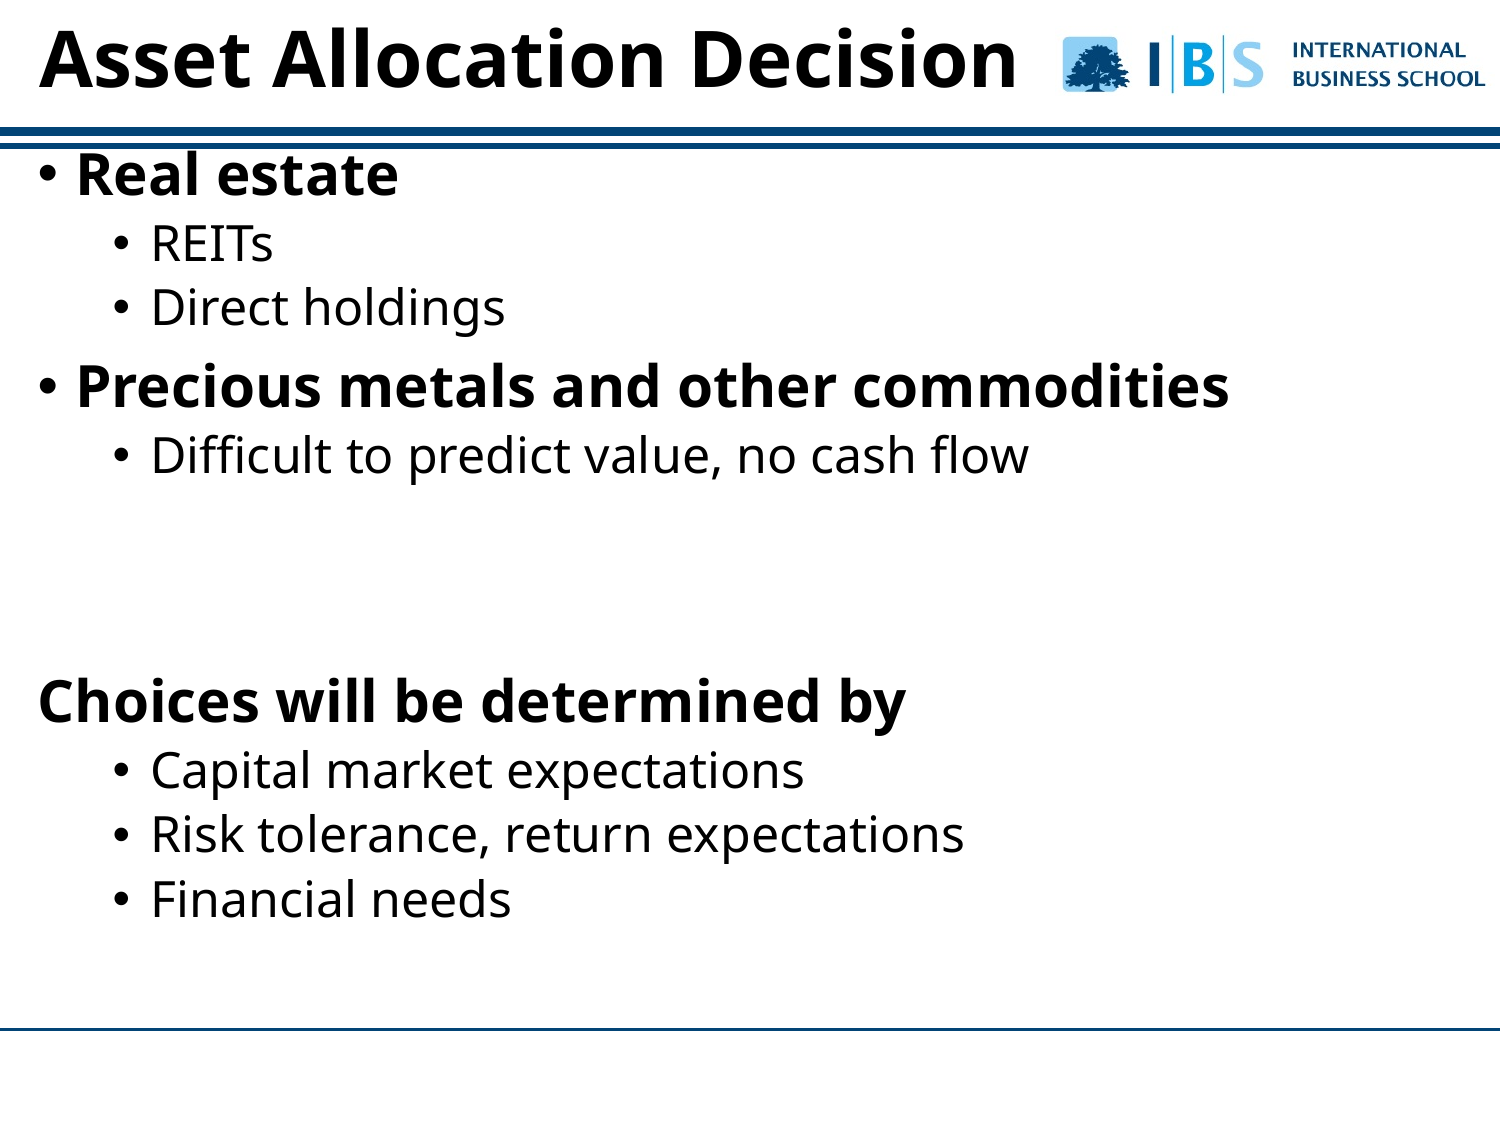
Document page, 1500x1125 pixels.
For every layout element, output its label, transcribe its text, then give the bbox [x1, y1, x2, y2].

title Asset Allocation Decision [24, 9, 1038, 113]
list Real estate REITs Direct holdings Precious metals and other commodities Difficult to predict value, no cash flow Choices will be determined by Capital market expectations Risk tolerance, return expectations Financial needs [22, 137, 1373, 1000]
picture [1055, 26, 1495, 96]
